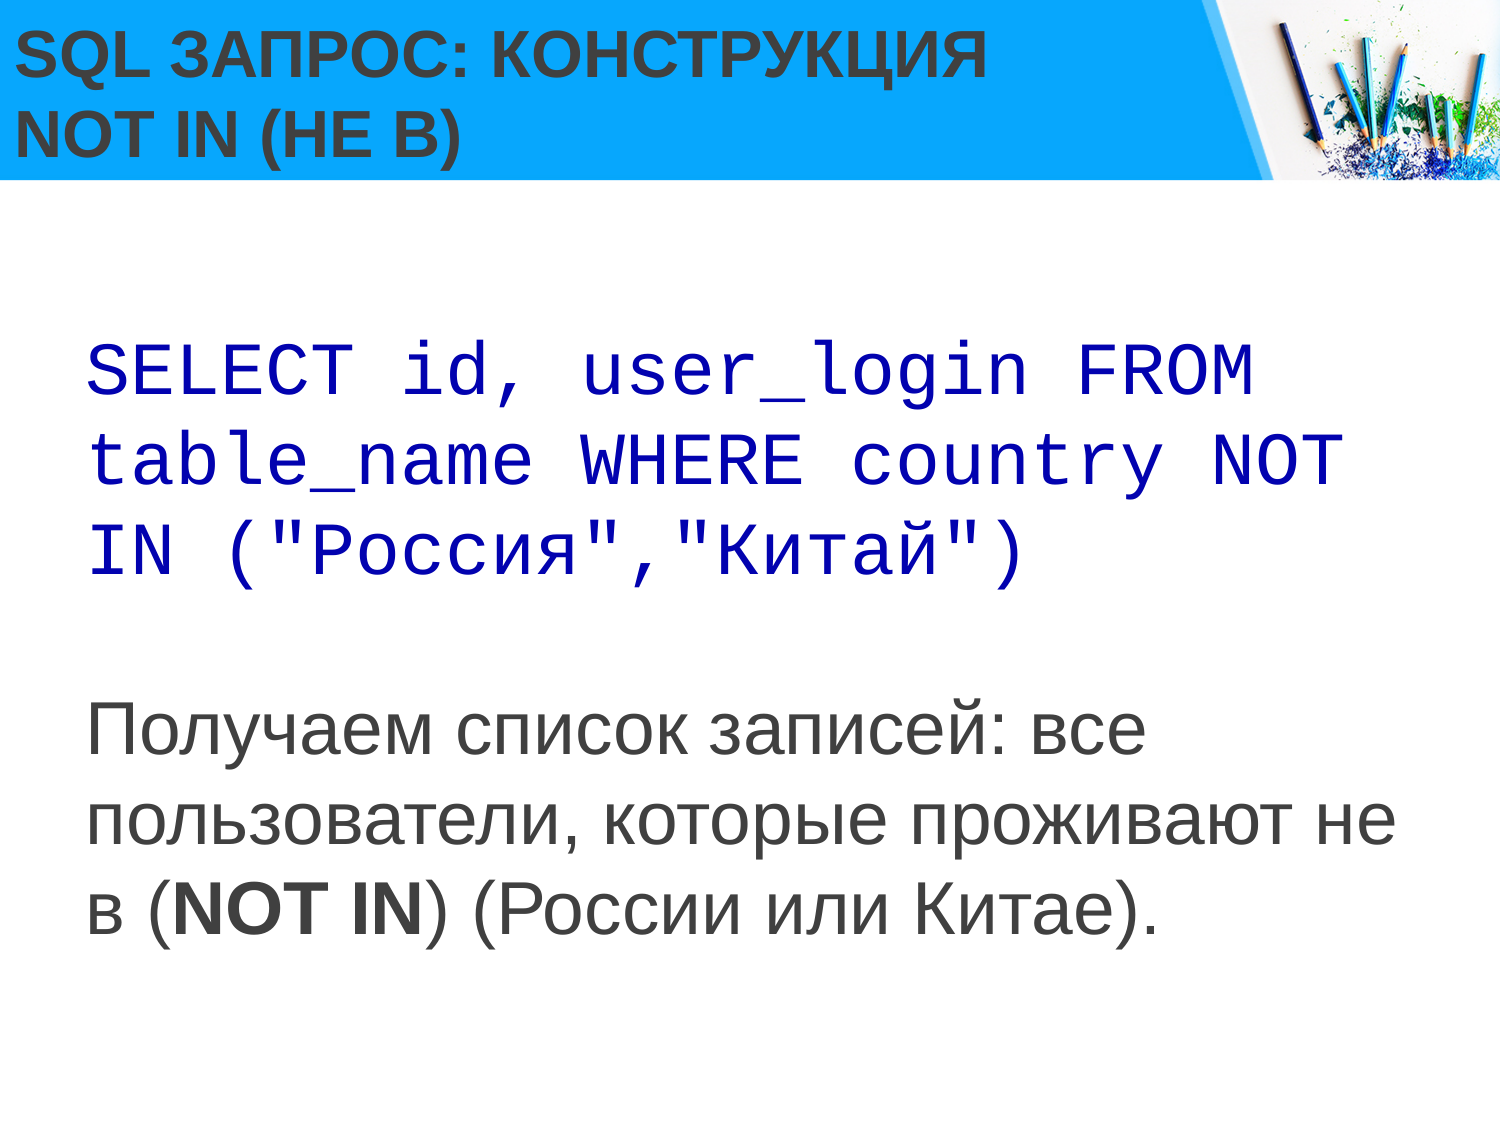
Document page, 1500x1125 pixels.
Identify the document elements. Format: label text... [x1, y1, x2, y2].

title SQL ЗАПРОС: КОНСТРУКЦИЯ NOT IN (НЕ В) [0, 2, 1500, 179]
picture [0, 179, 1500, 1125]
list SELECT id, user_login FROM table_name WHERE country NOT IN ("Россия","Китай") Получаем список записей: все пользователи, которые проживают не в (NOT IN) (России или Китае). [85, 315, 1415, 955]
